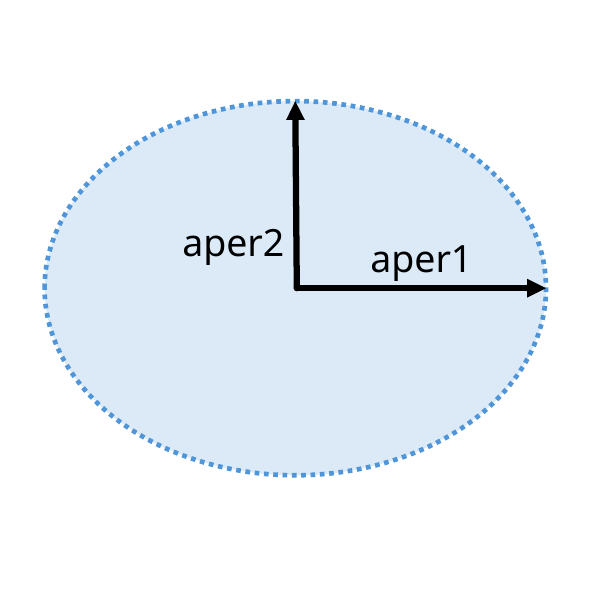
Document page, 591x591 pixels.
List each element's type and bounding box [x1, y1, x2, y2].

text_box [294, 100, 298, 289]
text_box [44, 100, 547, 476]
